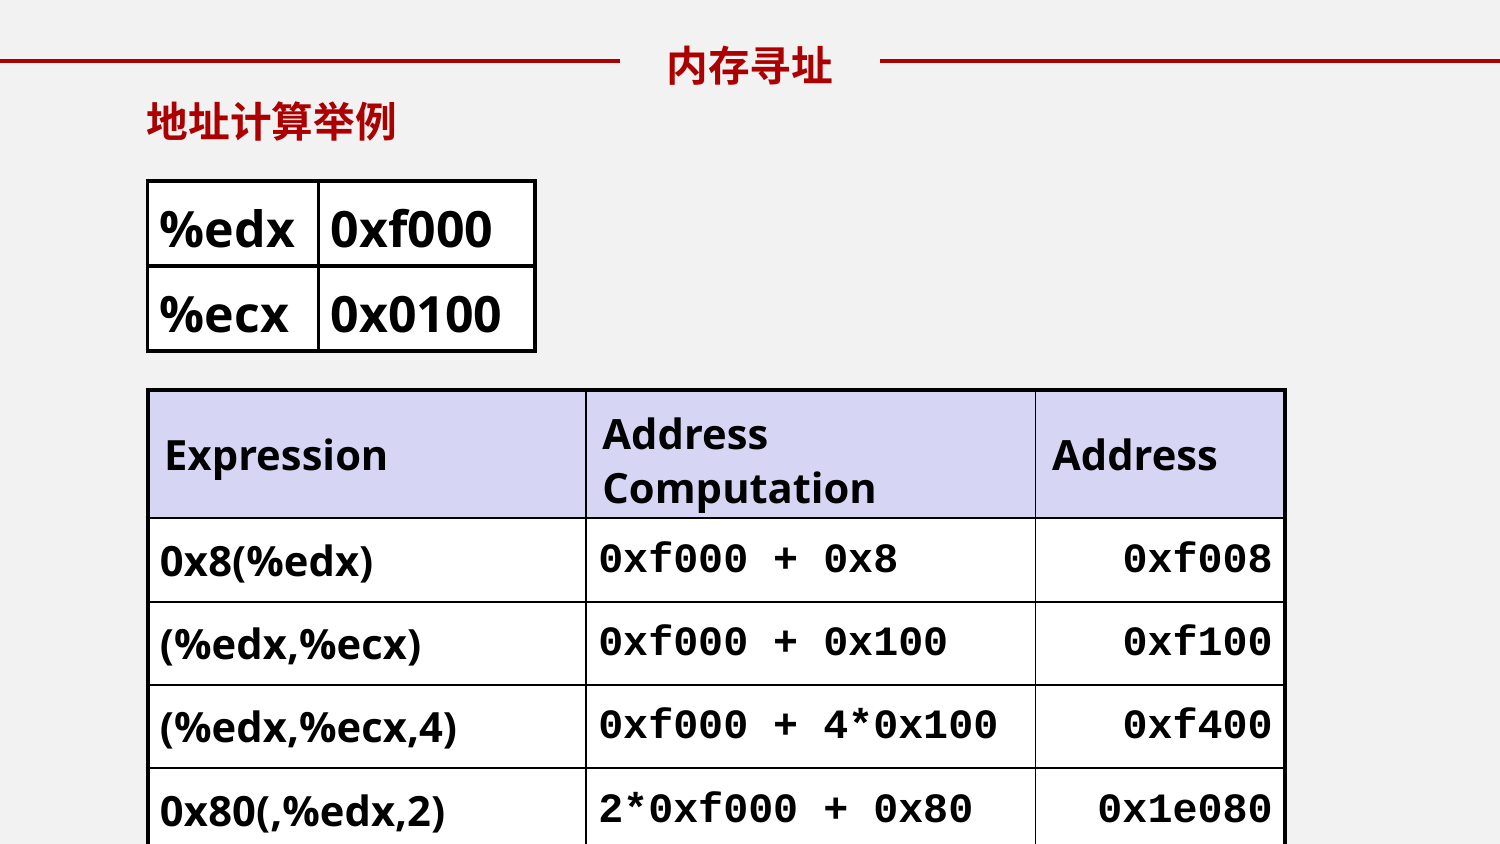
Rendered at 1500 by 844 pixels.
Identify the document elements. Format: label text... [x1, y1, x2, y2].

table_cell 2*0xf000 + 0x80 [587, 769, 1035, 844]
table_header Expression [150, 392, 585, 517]
table_header %edx [149, 183, 317, 264]
table_cell (%edx,%ecx) [150, 603, 585, 684]
text_box 地址计算举例 [112, 88, 432, 154]
table_cell 0x80(,%edx,2) [150, 769, 585, 844]
table_header 0xf000 [320, 183, 533, 264]
table_cell 0x0100 [320, 268, 533, 349]
table_cell 0xf400 [1036, 686, 1283, 767]
table_cell (%edx,%ecx,4) [150, 686, 585, 767]
table_cell 0x8(%edx) [150, 519, 585, 601]
table_cell %ecx [149, 268, 317, 349]
table_cell 0xf100 [1036, 603, 1283, 684]
table_header Address Computation [587, 392, 1035, 517]
table_cell 0x1e080 [1036, 769, 1283, 844]
table_cell 0xf000 + 0x100 [587, 603, 1035, 684]
table_cell 0xf000 + 4*0x100 [587, 686, 1035, 767]
text_box 内存寻址 [620, 32, 880, 97]
table_cell 0xf000 + 0x8 [587, 519, 1035, 601]
table_header Address [1036, 392, 1283, 517]
table_cell 0xf008 [1036, 519, 1283, 601]
